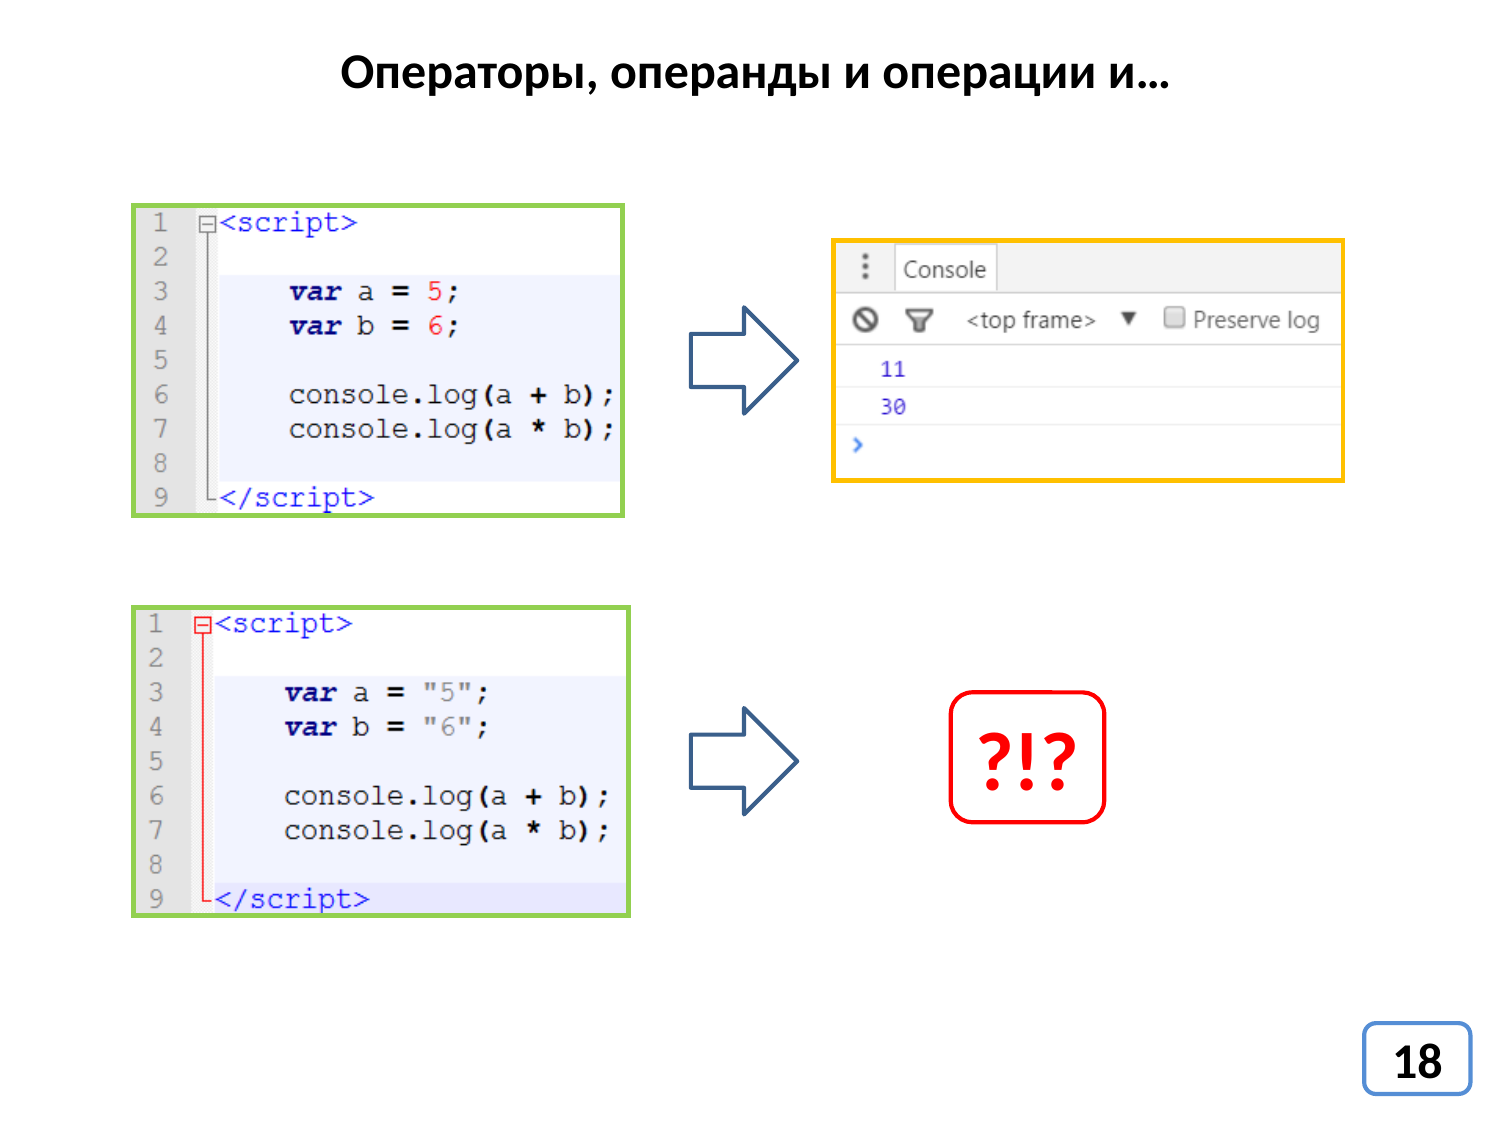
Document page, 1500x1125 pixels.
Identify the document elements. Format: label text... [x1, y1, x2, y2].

picture [835, 242, 1341, 479]
picture [135, 207, 621, 514]
text_box [688, 706, 800, 817]
picture [135, 609, 627, 914]
text_box ?!? [948, 690, 1107, 825]
text_box 18 [1362, 1021, 1473, 1097]
text_box Операторы, операнды и операции и… [147, 30, 1365, 106]
text_box [688, 305, 800, 416]
